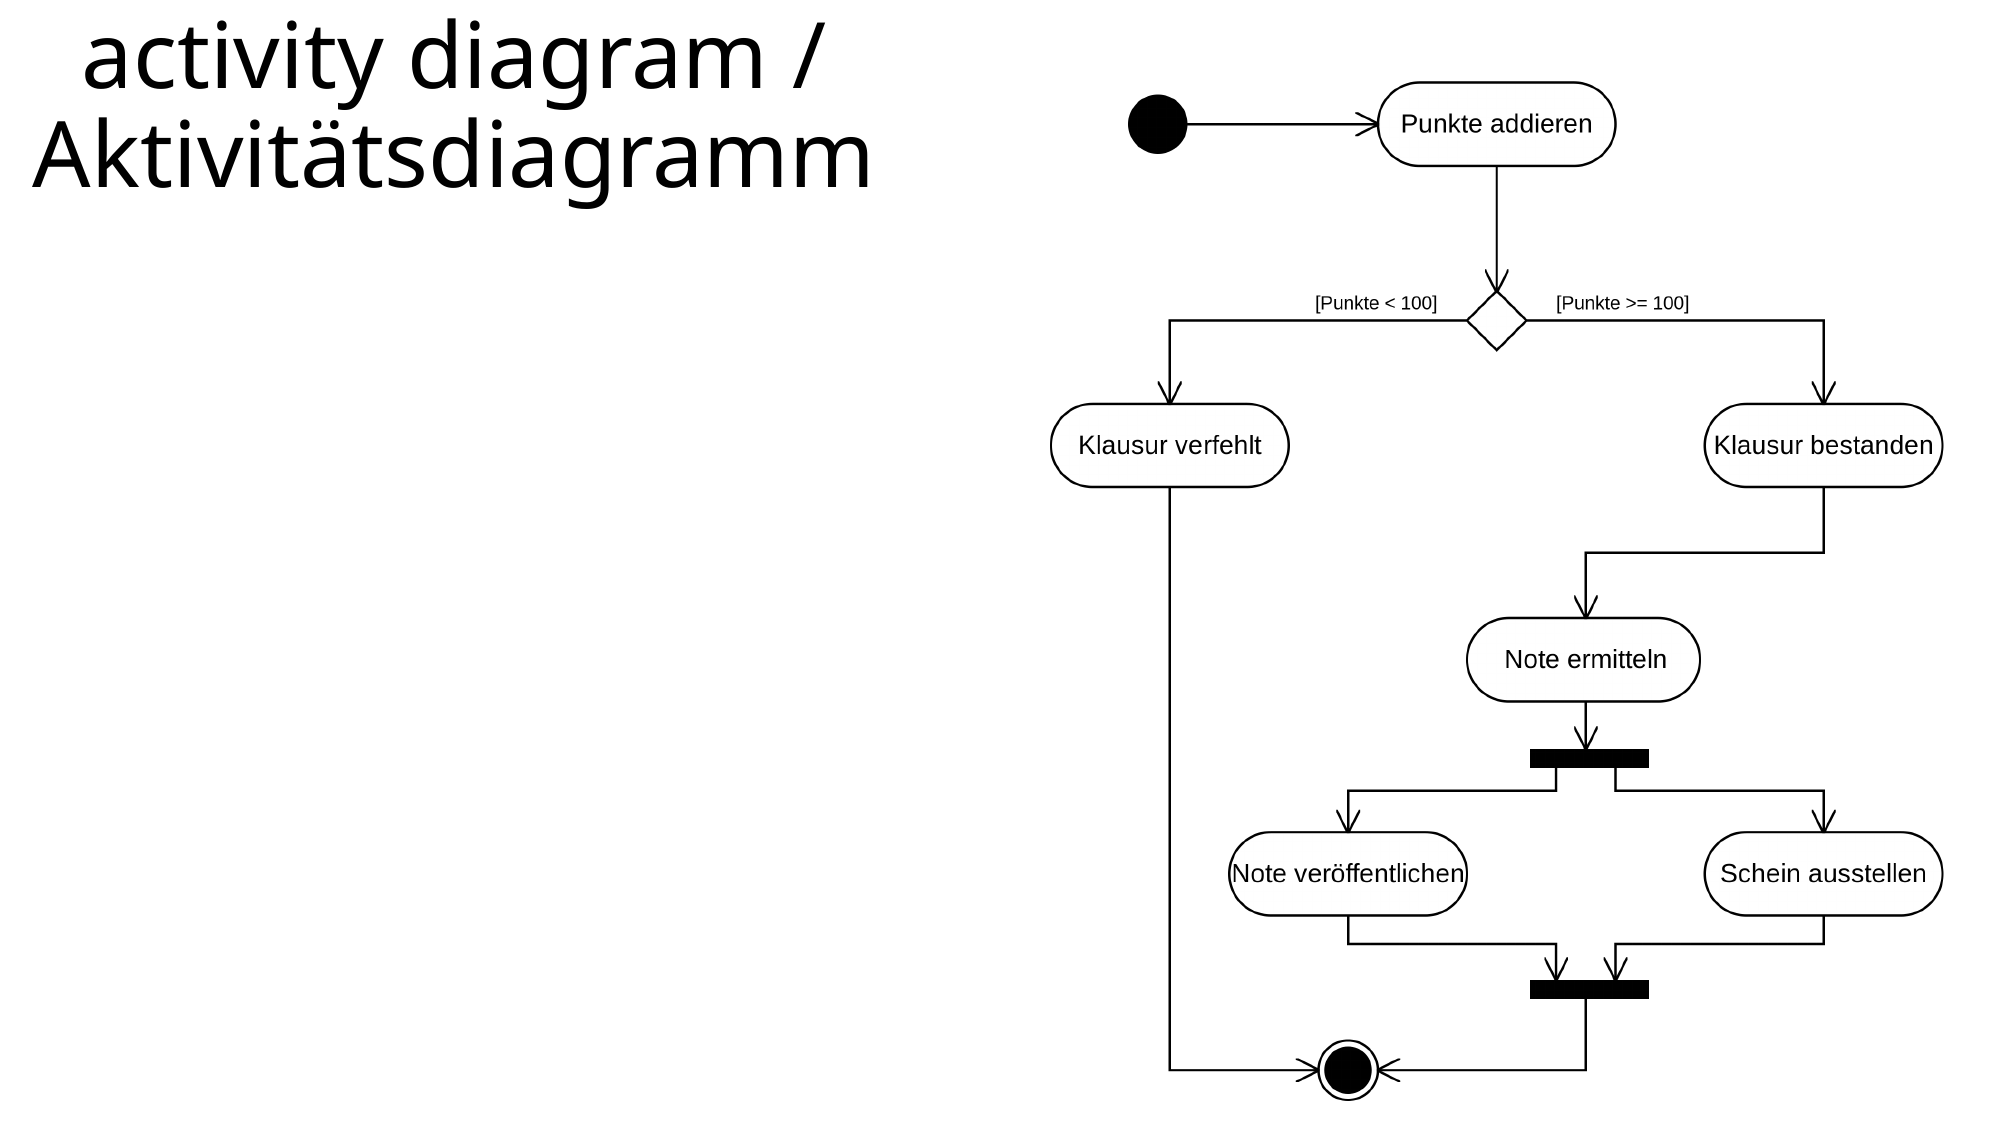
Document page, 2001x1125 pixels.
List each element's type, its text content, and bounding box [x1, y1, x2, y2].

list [1021, 0, 1972, 1125]
title activity diagram / Aktivitätsdiagramm [0, 0, 910, 218]
